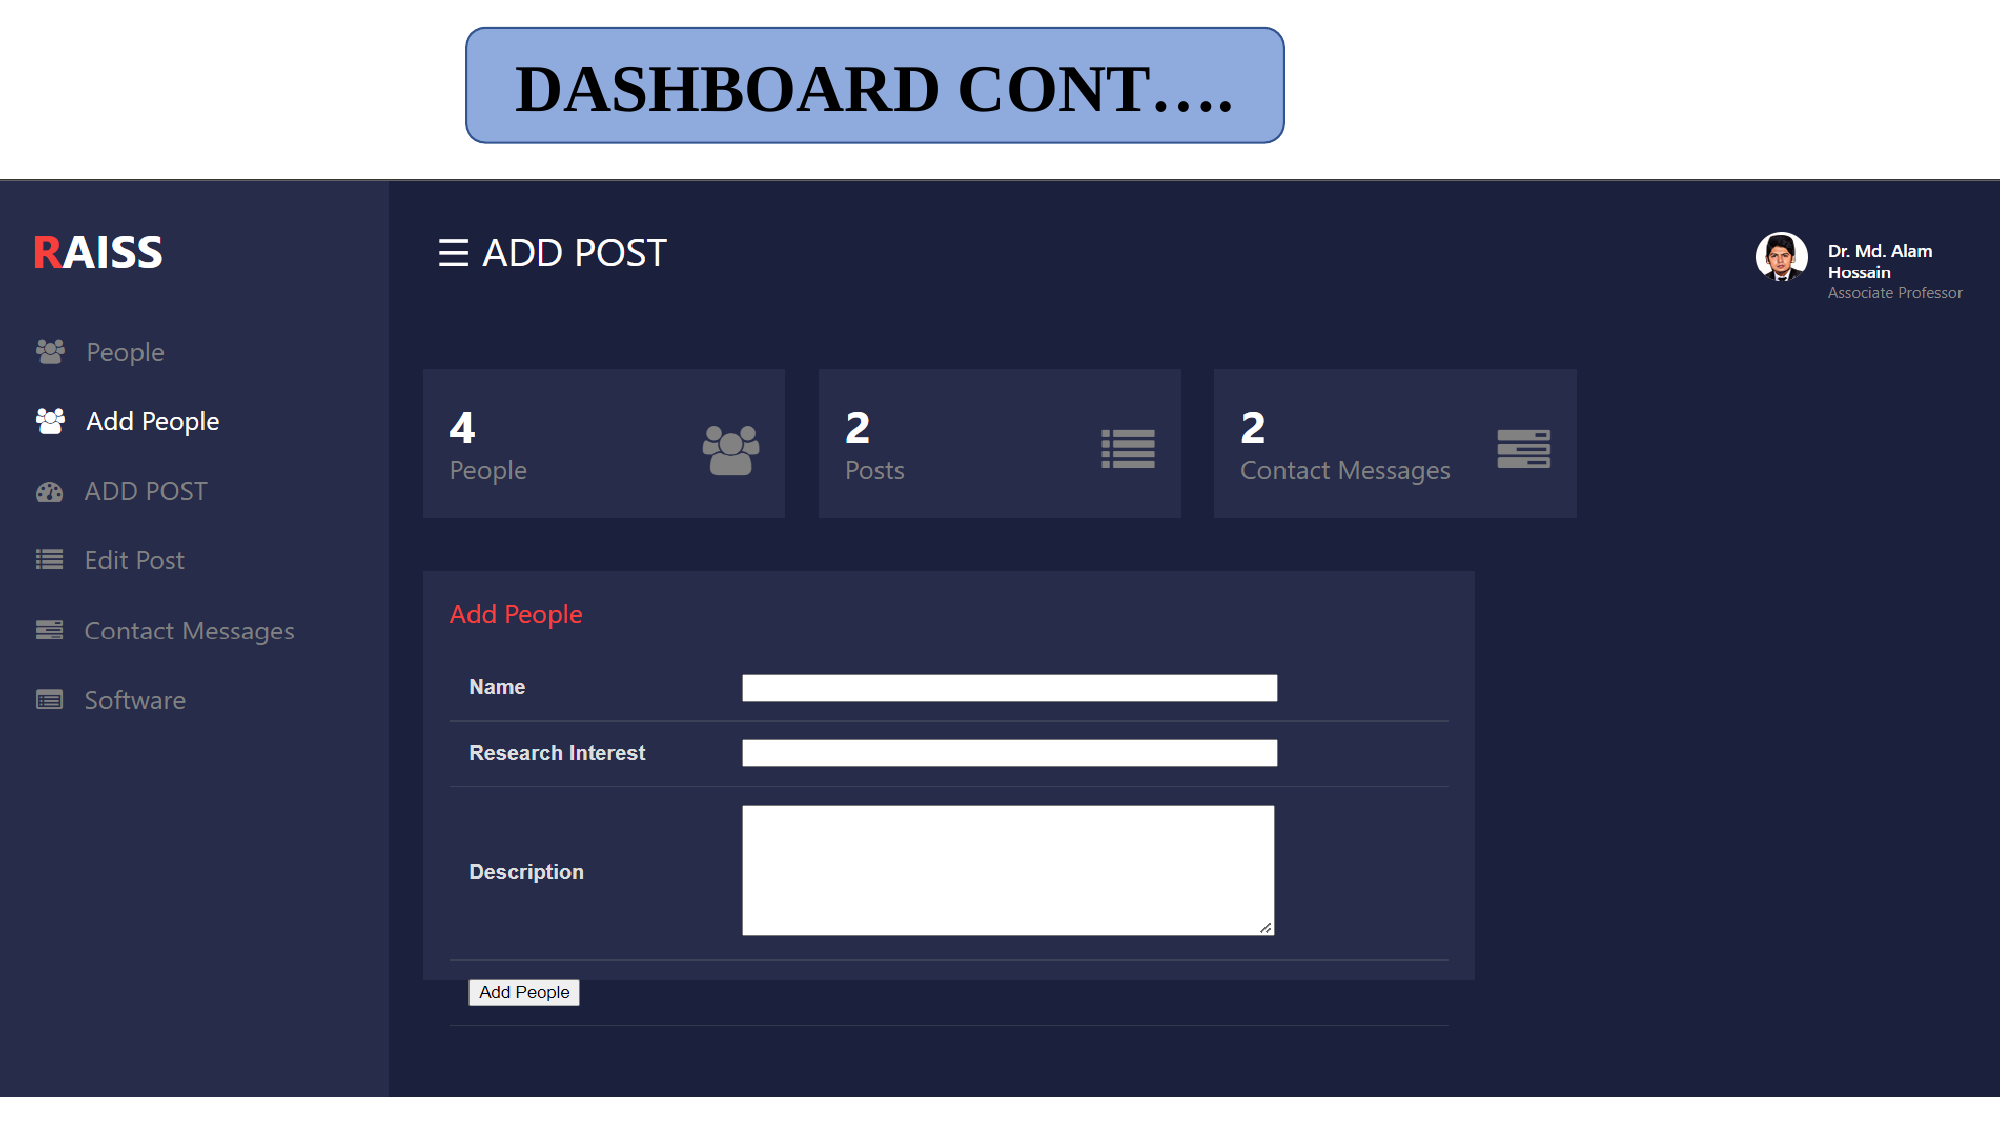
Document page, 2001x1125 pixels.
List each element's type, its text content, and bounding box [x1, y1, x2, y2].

text_box DASHBOARD CONT…. [465, 26, 1285, 144]
picture [0, 179, 2000, 1098]
